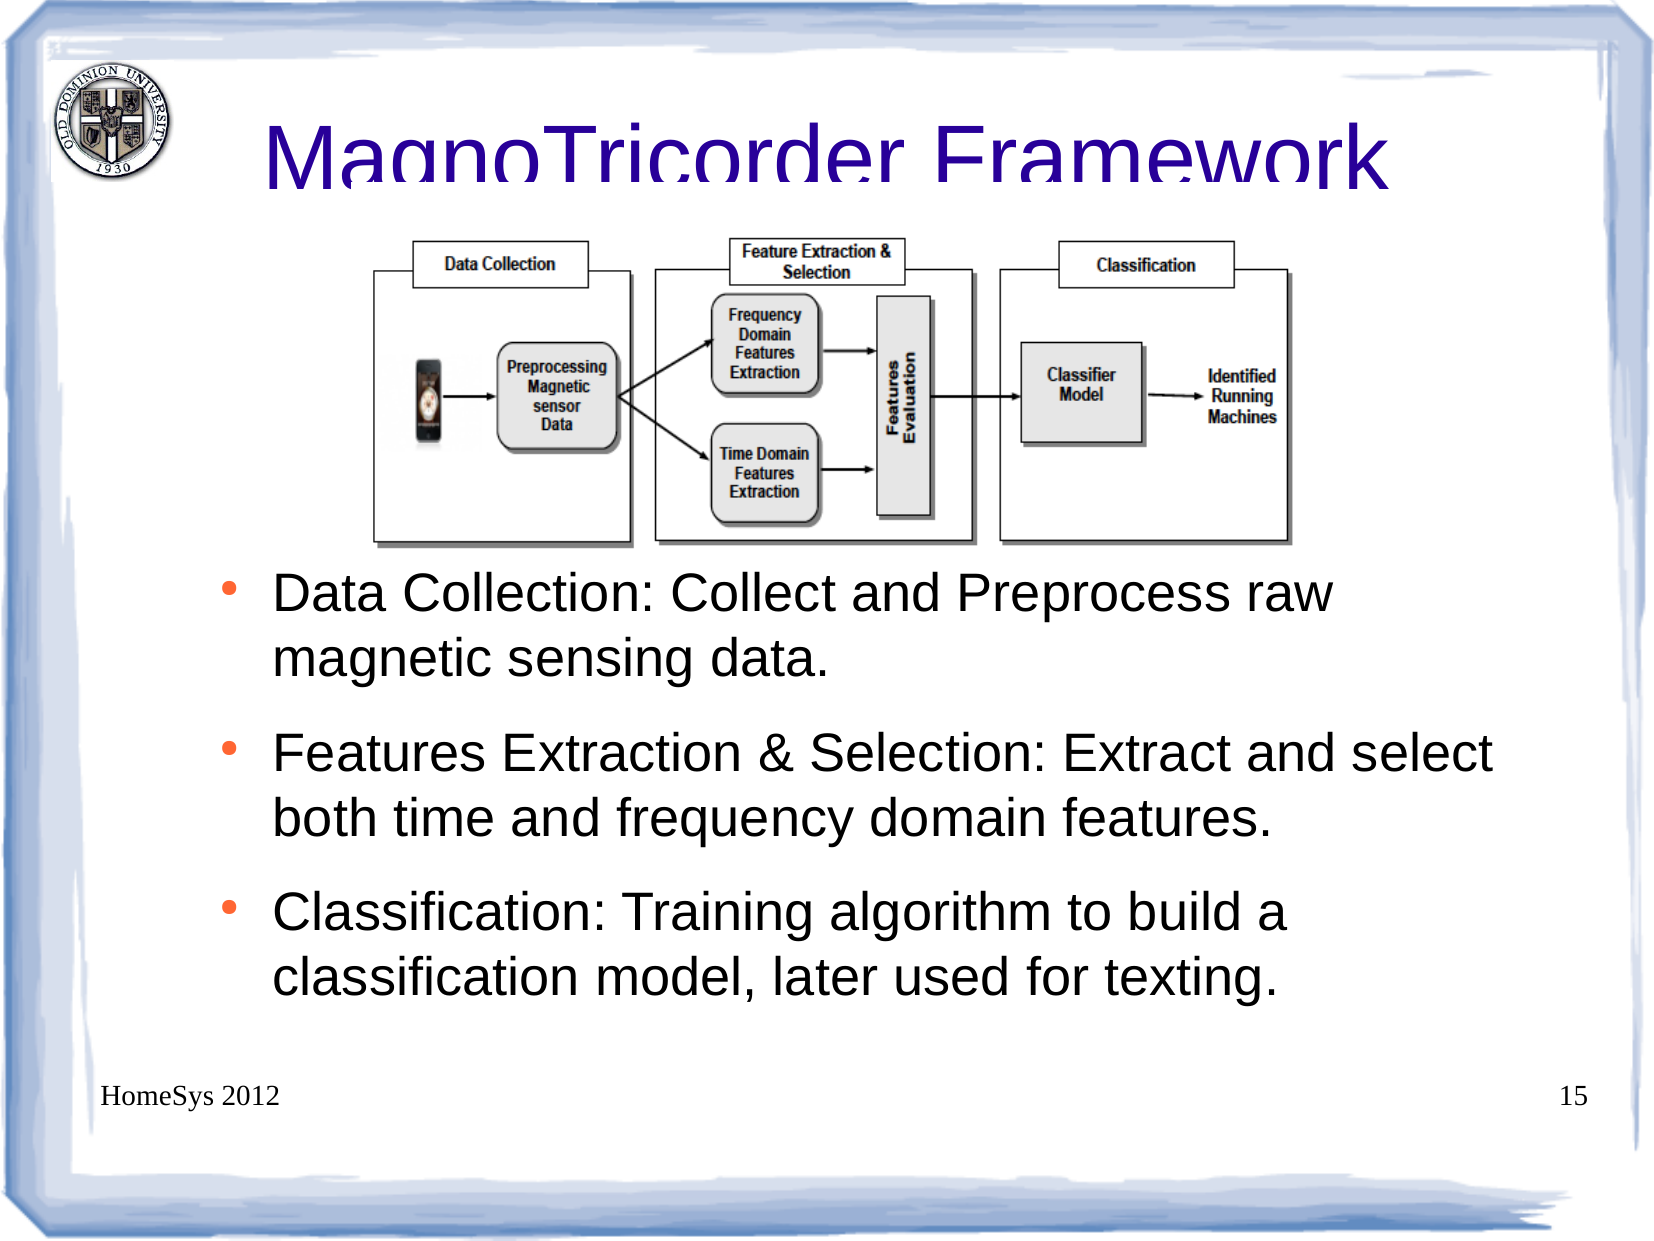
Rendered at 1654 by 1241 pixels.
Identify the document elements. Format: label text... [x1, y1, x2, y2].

slide_number 15 [1203, 1076, 1589, 1163]
title MagnoTricorder Framework [82, 56, 1571, 250]
list Data Collection: Collect and Preprocess raw magnetic sensing data. Features Extraction & Selection: Extract and select both time and frequency domain features. Classification: Training algorithm to build a classification model, later used for texting. [201, 557, 1515, 1083]
slide_number HomeSys 2012 [100, 1076, 486, 1163]
picture [0, 0, 1654, 1241]
